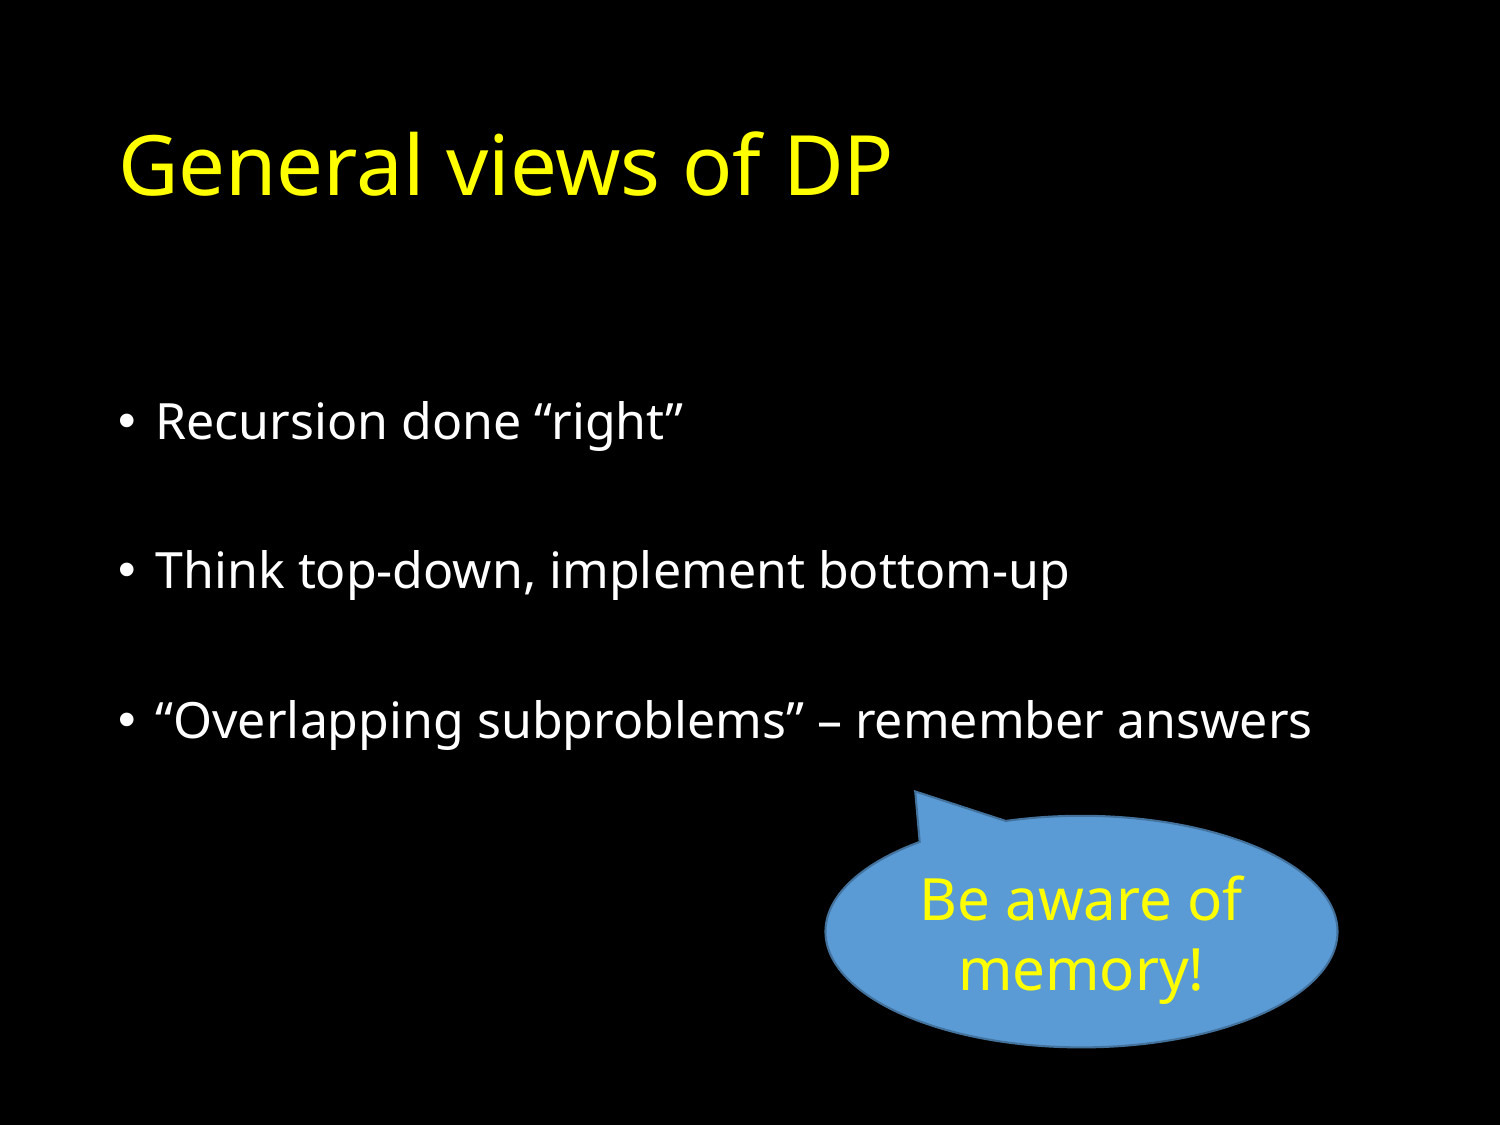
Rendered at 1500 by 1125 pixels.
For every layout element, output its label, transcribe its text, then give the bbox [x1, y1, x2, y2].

text_box Be aware of memory! [824, 789, 1339, 1049]
list Recursion done “right” Think top-down, implement bottom-up “Overlapping subproblems” – remember answers [103, 388, 1397, 827]
title General views of DP [103, 59, 1397, 278]
